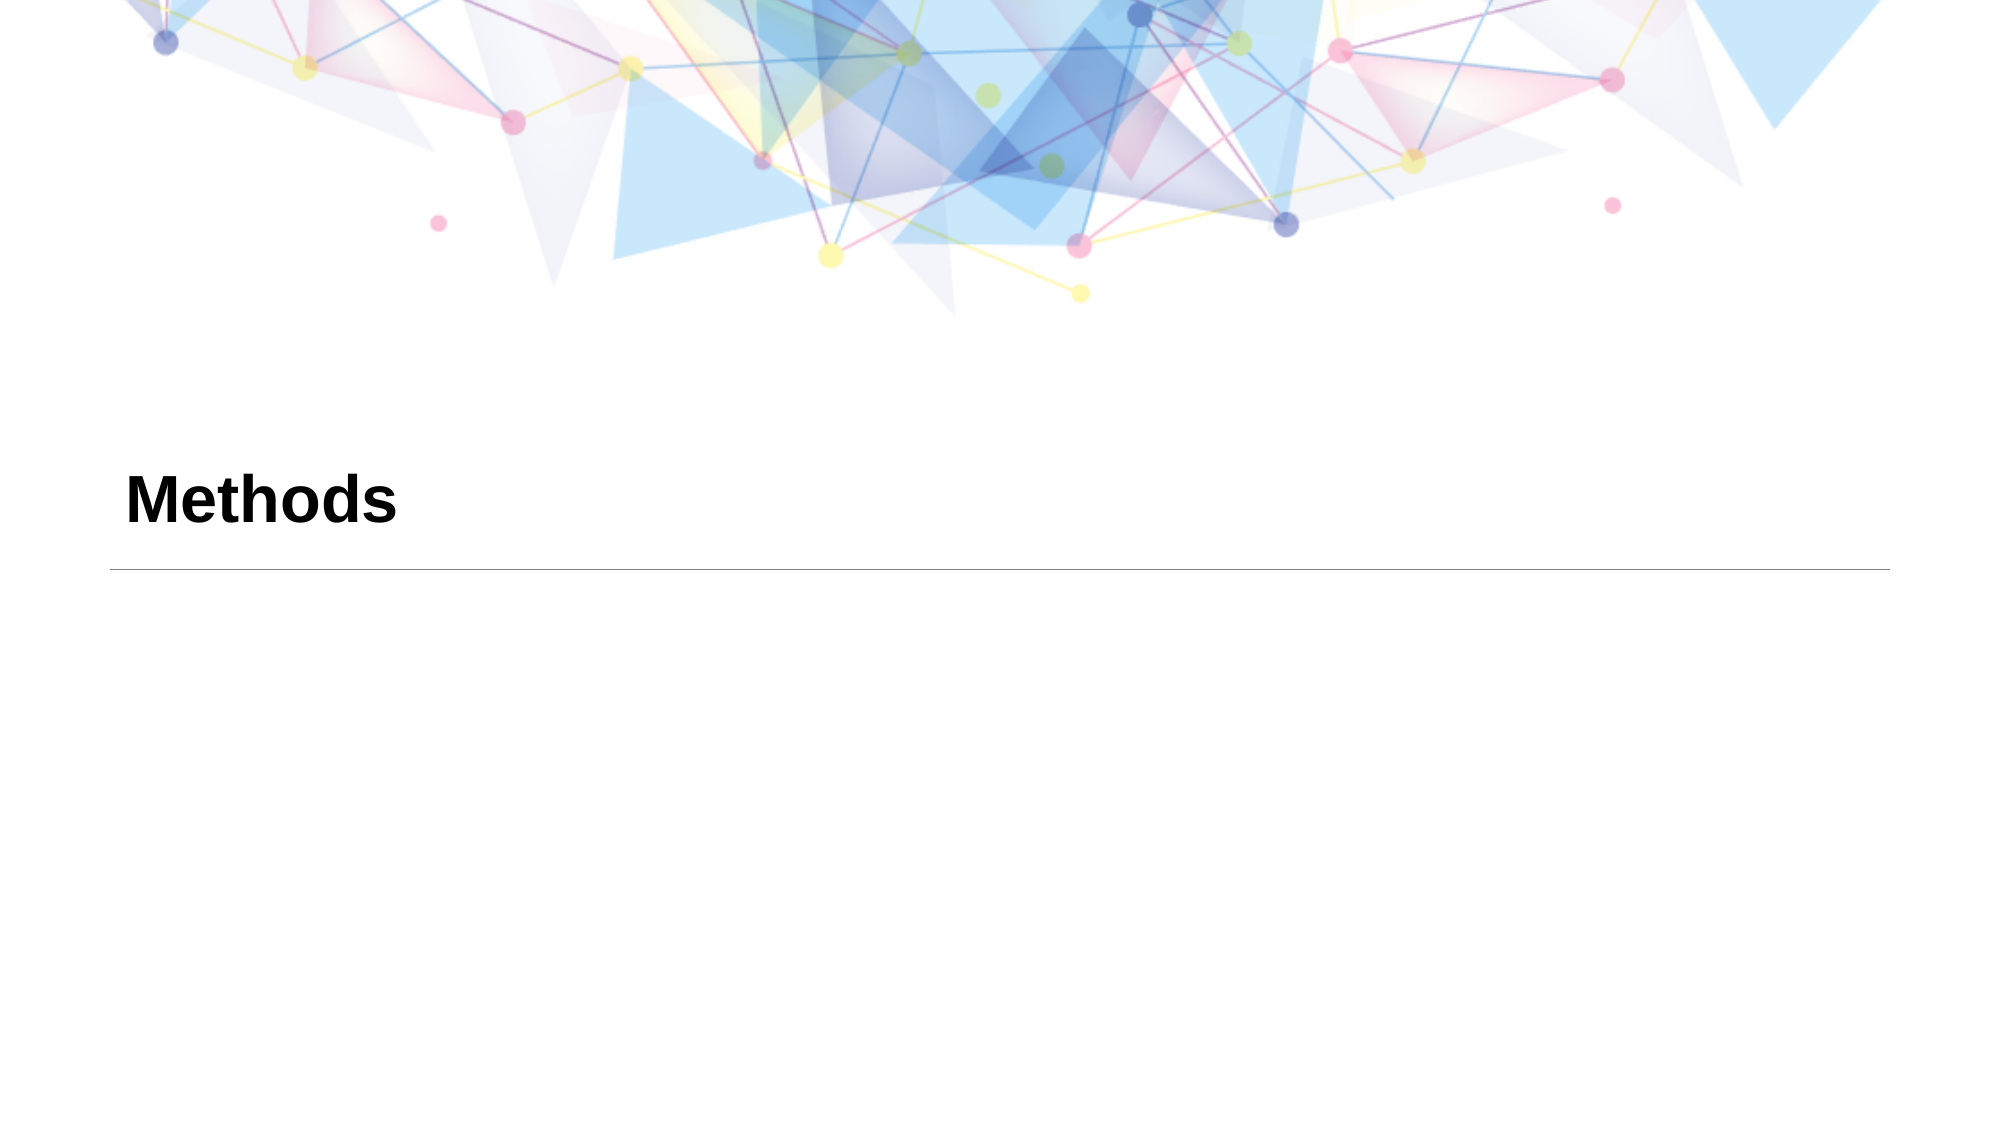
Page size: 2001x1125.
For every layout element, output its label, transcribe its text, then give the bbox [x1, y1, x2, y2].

title Methods [109, 439, 1890, 563]
picture [7, 0, 1890, 442]
